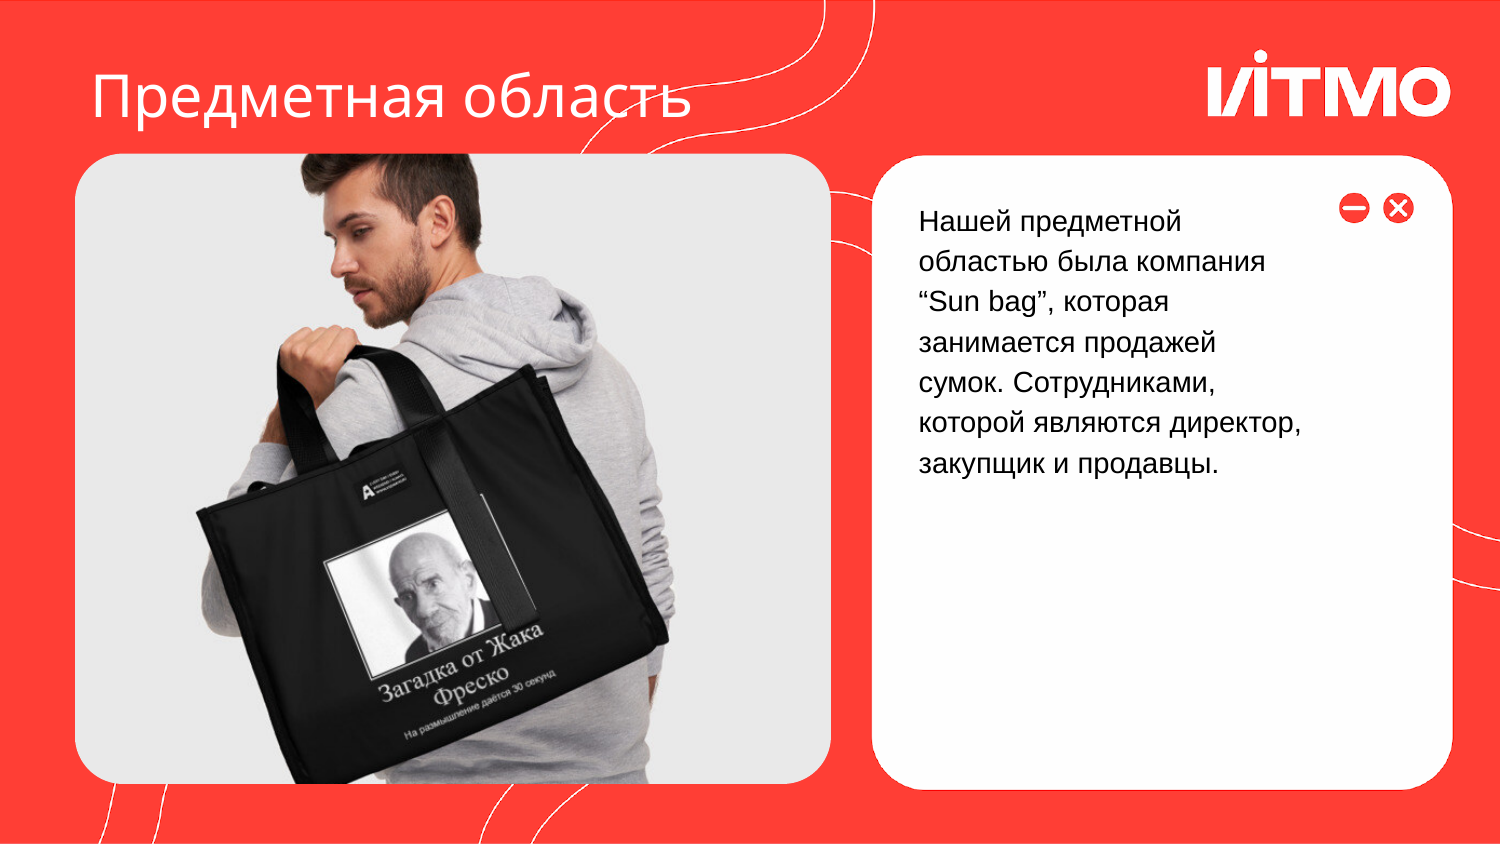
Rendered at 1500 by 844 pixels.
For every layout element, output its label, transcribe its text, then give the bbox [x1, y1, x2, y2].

list Нашей предметной областью была компания “Sun bag”, которая занимается продажей сумок. Сотрудниками, которой являются директор, закупщик и продавцы. [903, 189, 1319, 752]
picture [0, 0, 1500, 844]
title Предметная область [75, 50, 1195, 137]
